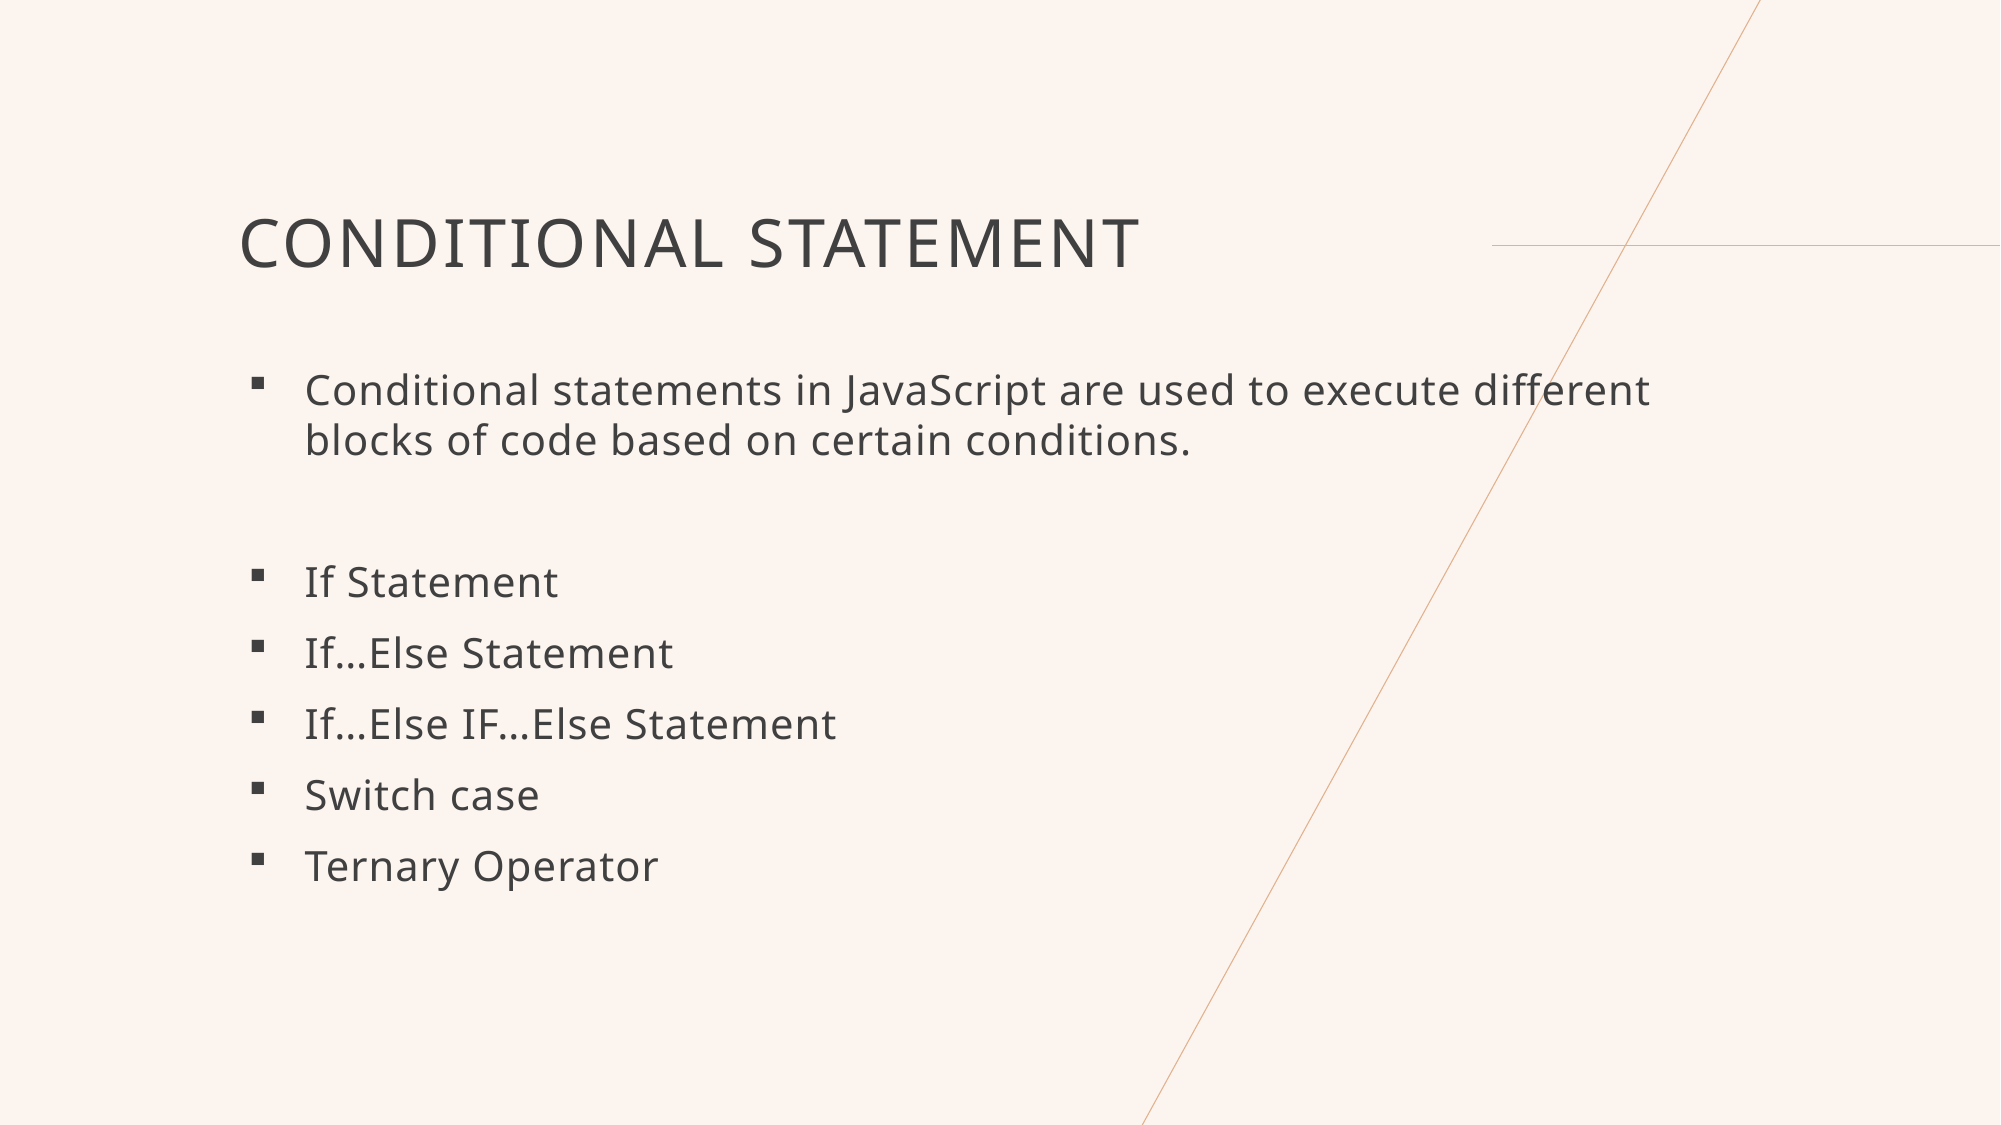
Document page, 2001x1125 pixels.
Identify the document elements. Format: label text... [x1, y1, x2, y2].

list Conditional statements in JavaScript are used to execute different blocks of code based on certain conditions. If Statement If…Else Statement If…Else IF…Else Statement Switch case Ternary Operator [233, 356, 1767, 1125]
title Conditional Statement [223, 91, 1207, 290]
